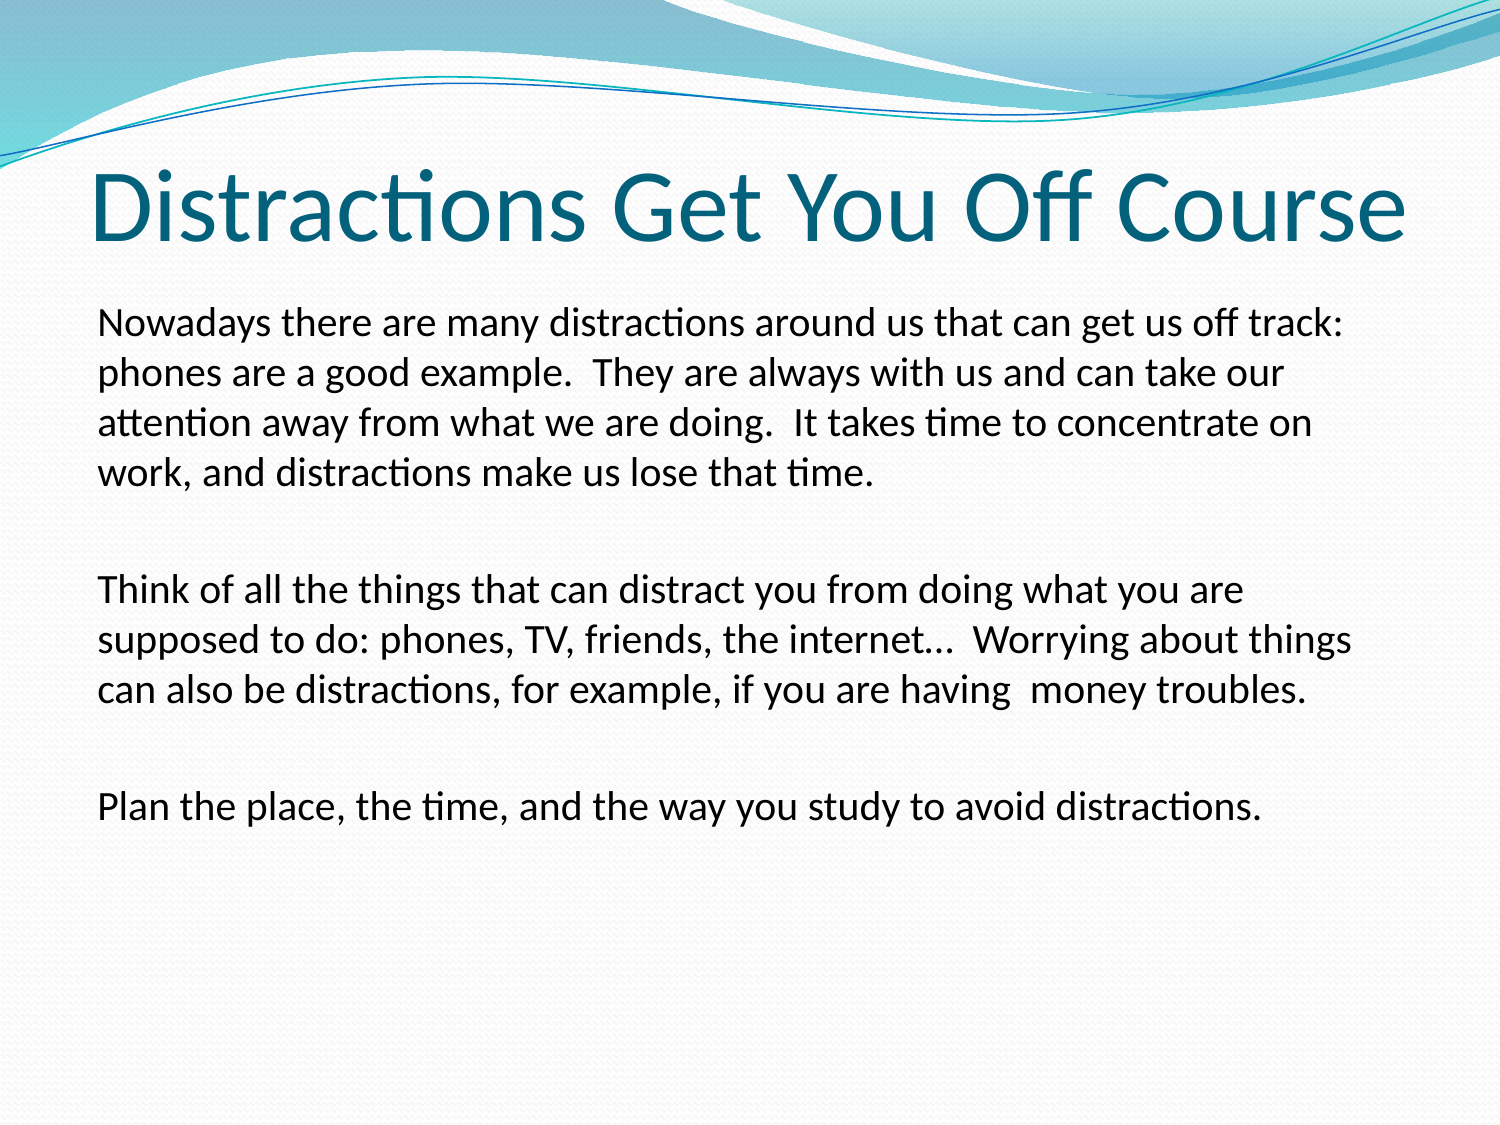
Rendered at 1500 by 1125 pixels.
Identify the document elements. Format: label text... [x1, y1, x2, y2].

title Distractions Get You Off Course [75, 115, 1425, 263]
list Nowadays there are many distractions around us that can get us off track: phones are a good example. They are always with us and can take our attention away from what we are doing. It takes time to concentrate on work, and distractions make us lose that time. Think of all the things that can distract you from doing what you are supposed to do: phones, TV, friends, the internet… Worrying about things can also be distractions, for example, if you are having money troubles. Plan the place, the time, and the way you study to avoid distractions. [37, 287, 1425, 1038]
